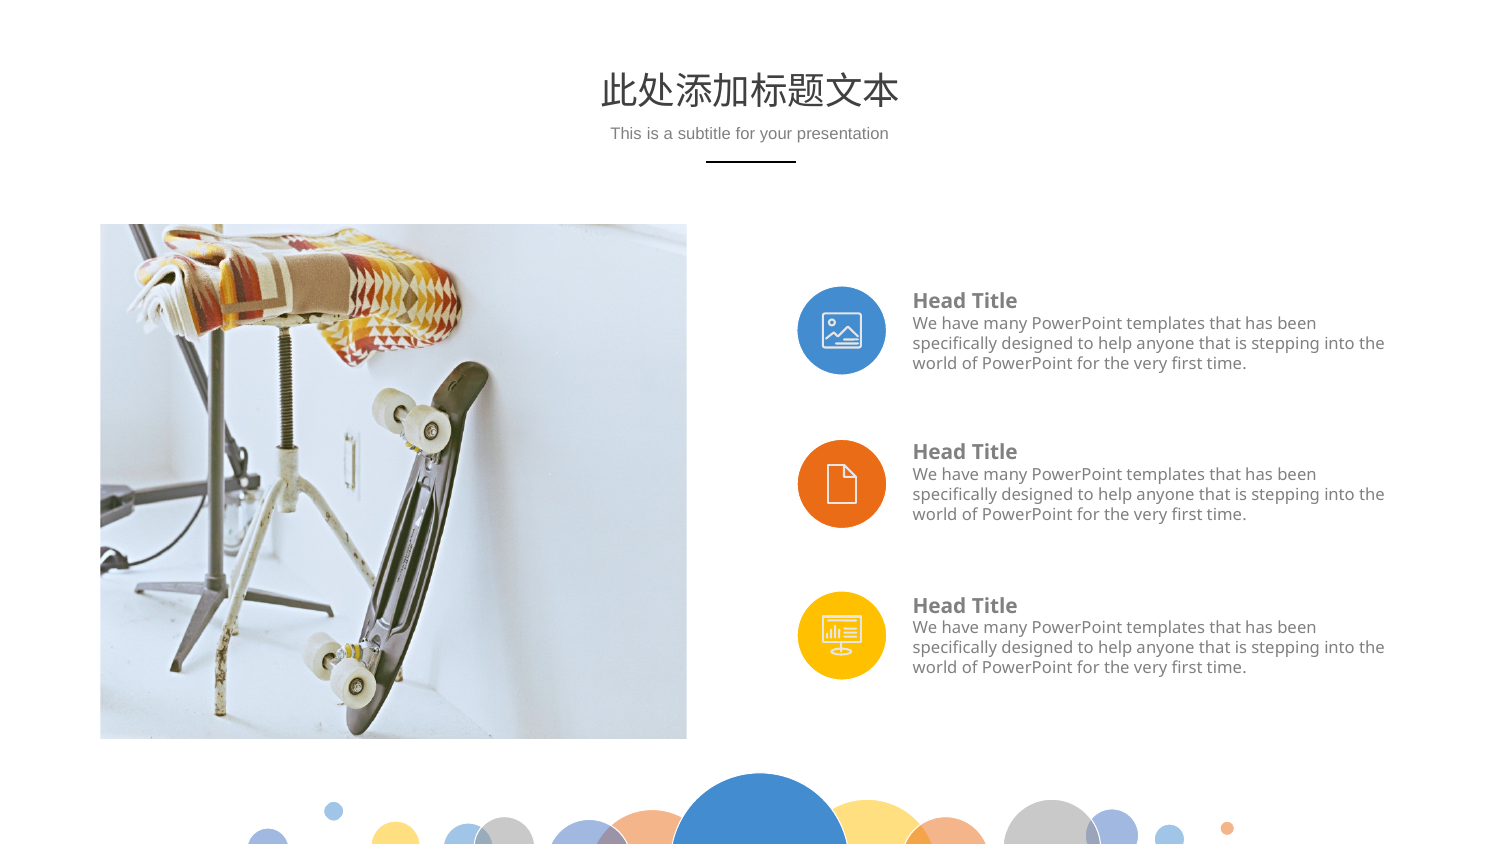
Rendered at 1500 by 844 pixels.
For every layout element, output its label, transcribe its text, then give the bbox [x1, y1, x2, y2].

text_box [828, 464, 857, 503]
text_box [100, 224, 687, 739]
text_box [797, 439, 887, 529]
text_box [822, 313, 861, 348]
text_box Head Title We have many PowerPoint templates that has been specifically designed to help anyone that is stepping into the world of PowerPoint for the very first time. [912, 439, 1397, 524]
text_box Head Title We have many PowerPoint templates that has been specifically designed to help anyone that is stepping into the world of PowerPoint for the very first time. [912, 592, 1397, 678]
text_box [796, 285, 887, 376]
text_box [797, 590, 887, 681]
text_box Head Title We have many PowerPoint templates that has been specifically designed to help anyone that is stepping into the world of PowerPoint for the very first time. [912, 288, 1397, 373]
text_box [823, 616, 862, 655]
text_box 此处添加标题文本 [501, 59, 999, 120]
text_box This is a subtitle for your presentation [590, 115, 910, 151]
